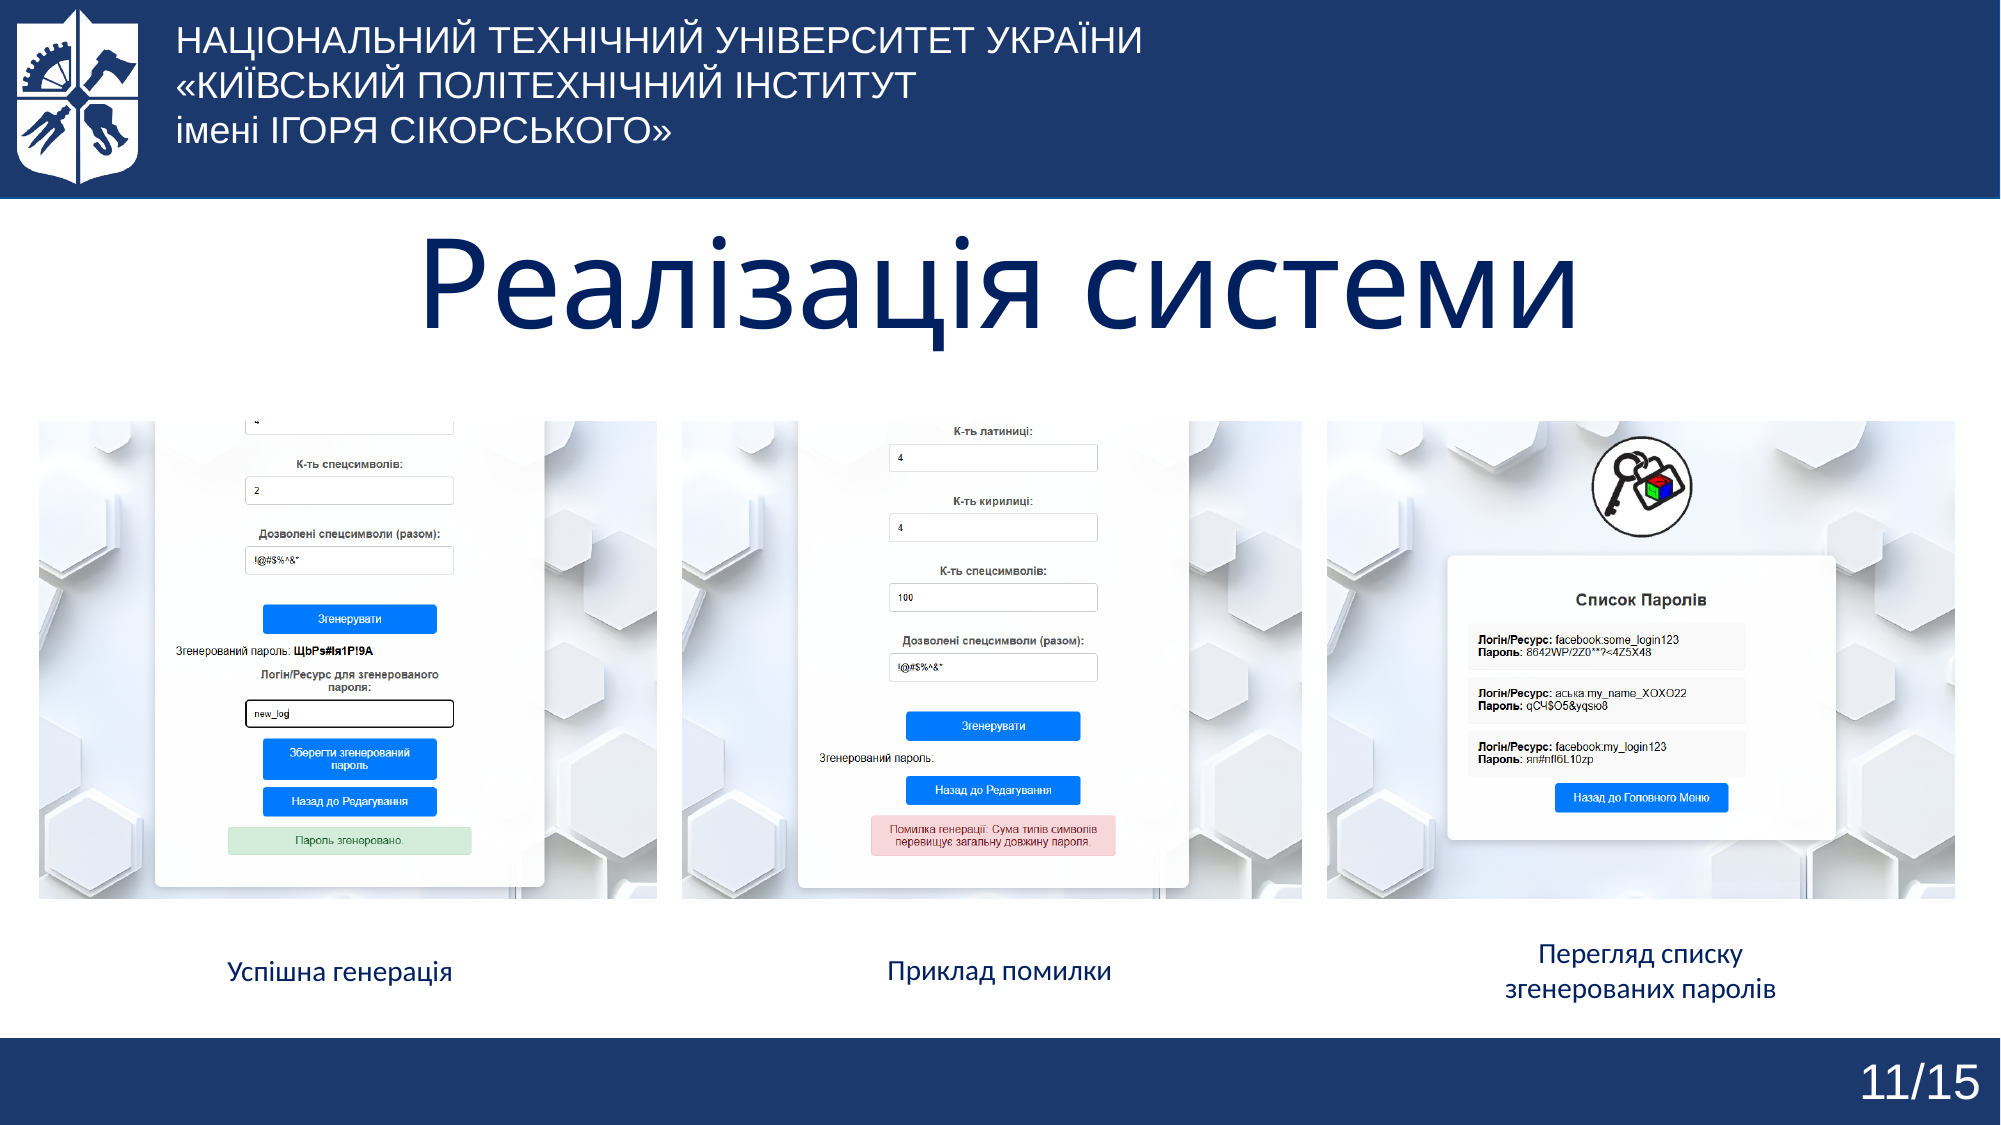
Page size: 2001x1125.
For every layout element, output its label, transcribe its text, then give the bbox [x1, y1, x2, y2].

picture [682, 421, 1302, 899]
text_box Приклад помилки [810, 951, 1190, 987]
picture [1326, 421, 1955, 899]
subtitle Успішна генерація [150, 951, 530, 988]
text_box 11/15 [1498, 1041, 1996, 1117]
picture [38, 421, 657, 899]
picture [17, 9, 138, 184]
text_box НАЦІОНАЛЬНИЙ ТЕХНІЧНИЙ УНІВЕРСИТЕТ УКРАЇНИ «КИЇВСЬКИЙ ПОЛІТЕХНІЧНИЙ ІНСТИТУТ імені ІГОРЯ СІКОРСЬКОГО» [160, 8, 1160, 159]
text_box Перегляд списку згенерованих паролів [1451, 934, 1831, 1005]
title Реалізація системи [249, 200, 1750, 504]
